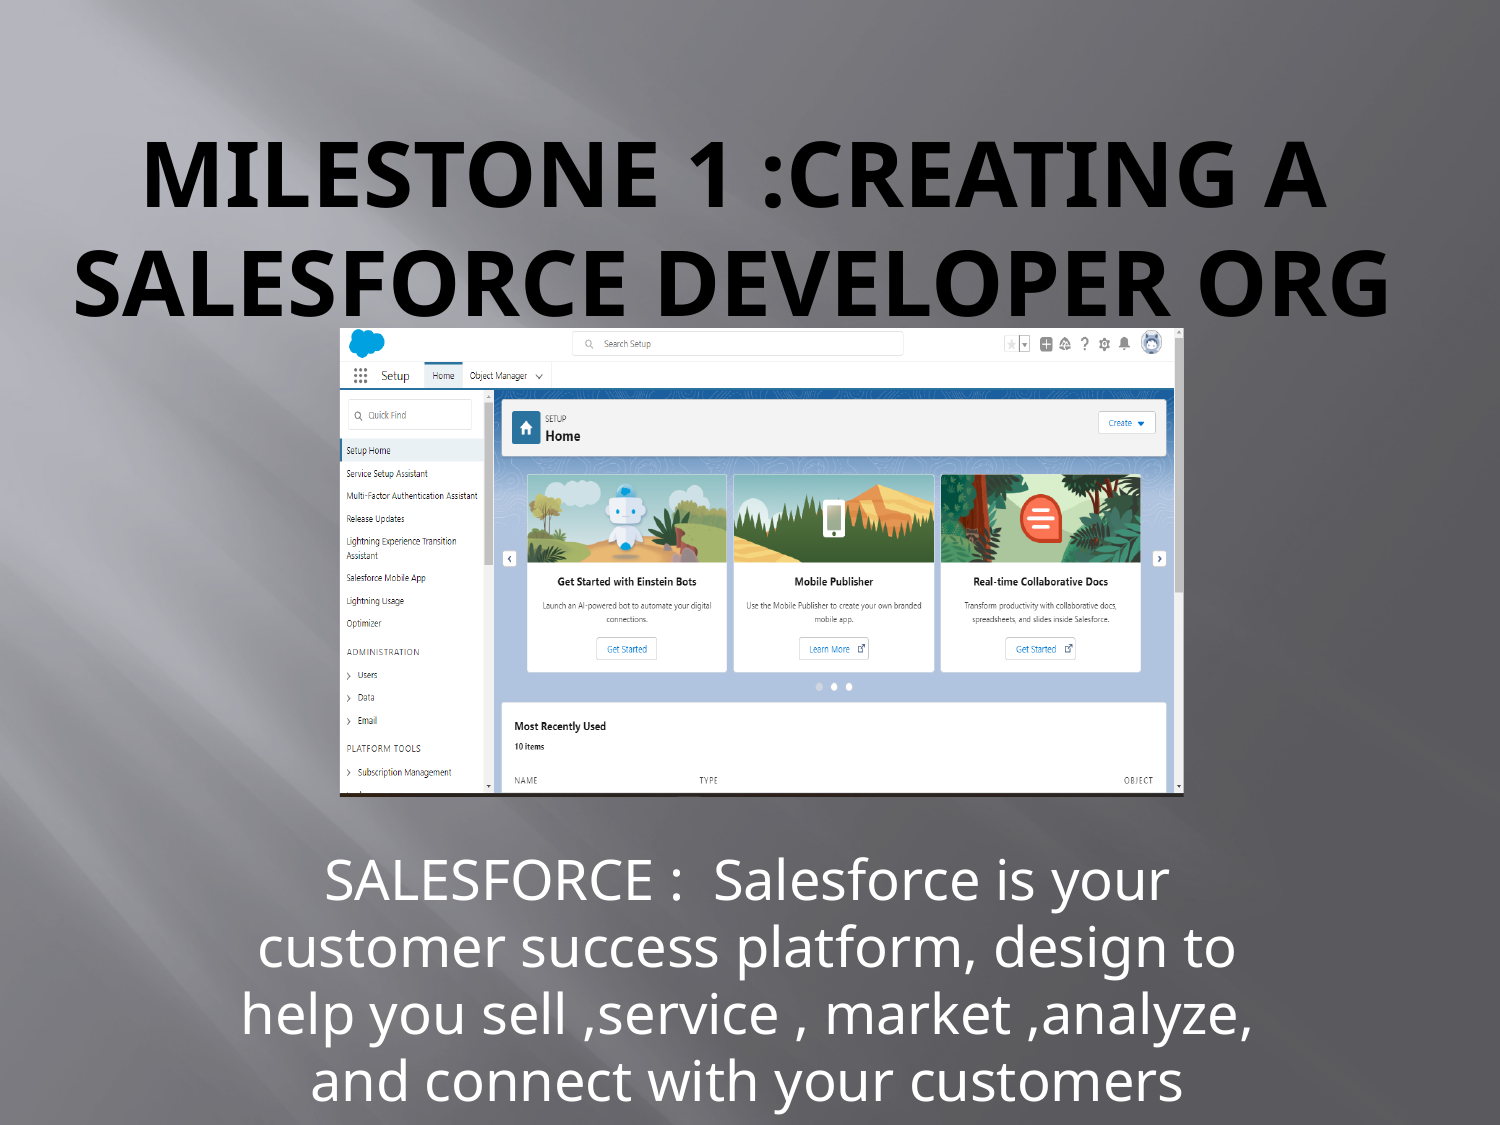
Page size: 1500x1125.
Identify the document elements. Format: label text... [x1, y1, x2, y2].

title MILESTONE 1 :Creating a salesforce developer org [58, 35, 1409, 336]
picture [339, 327, 1184, 797]
subtitle SALESFORCE : Salesforce is your customer success platform, design to help you sell ,service , market ,analyze, and connect with your customers [222, 837, 1273, 1125]
